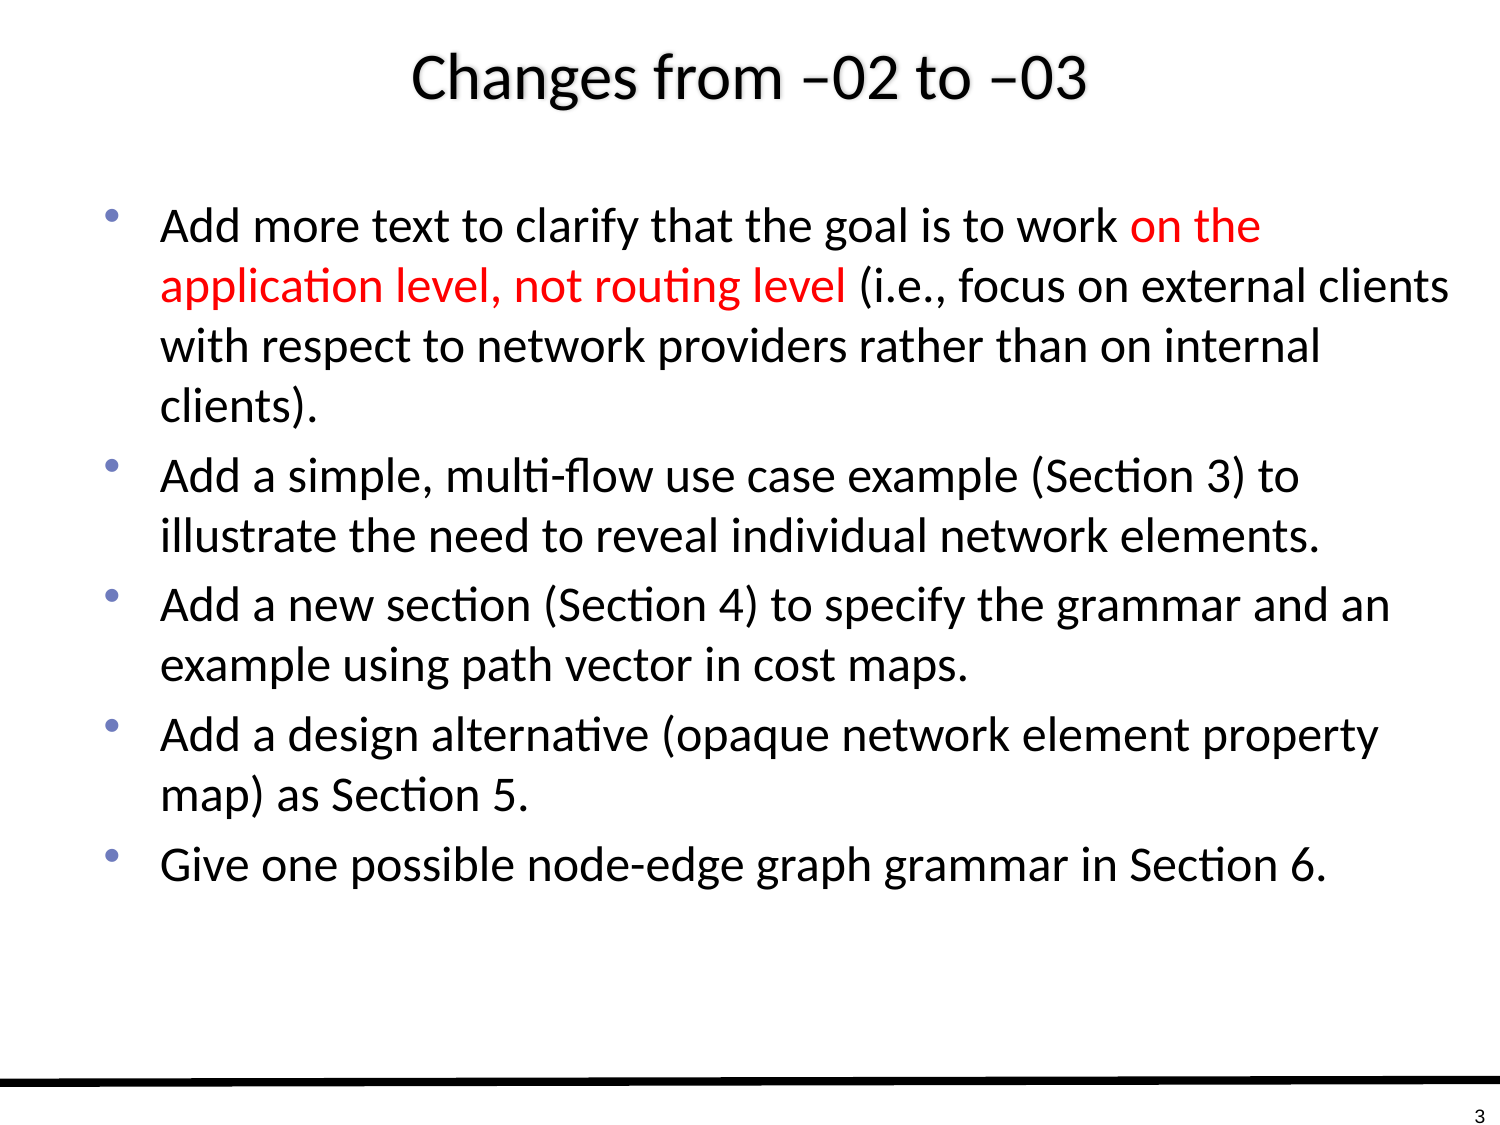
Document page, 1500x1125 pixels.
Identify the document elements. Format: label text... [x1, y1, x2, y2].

title Changes from –02 to –03 [74, 0, 1426, 146]
slide_number 3 [1187, 1074, 1500, 1125]
list Add more text to clarify that the goal is to work on the application level, not routing level (i.e., focus on external clients with respect to network providers rather than on internal clients). Add a simple, multi-flow use case example (Section 3) to illustrate the need to reveal individual network elements. Add a new section (Section 4) to specify the grammar and an example using path vector in cost maps. Add a design alternative (opaque network element property map) as Section 5. Give one possible node-edge graph grammar in Section 6. [88, 184, 1475, 976]
